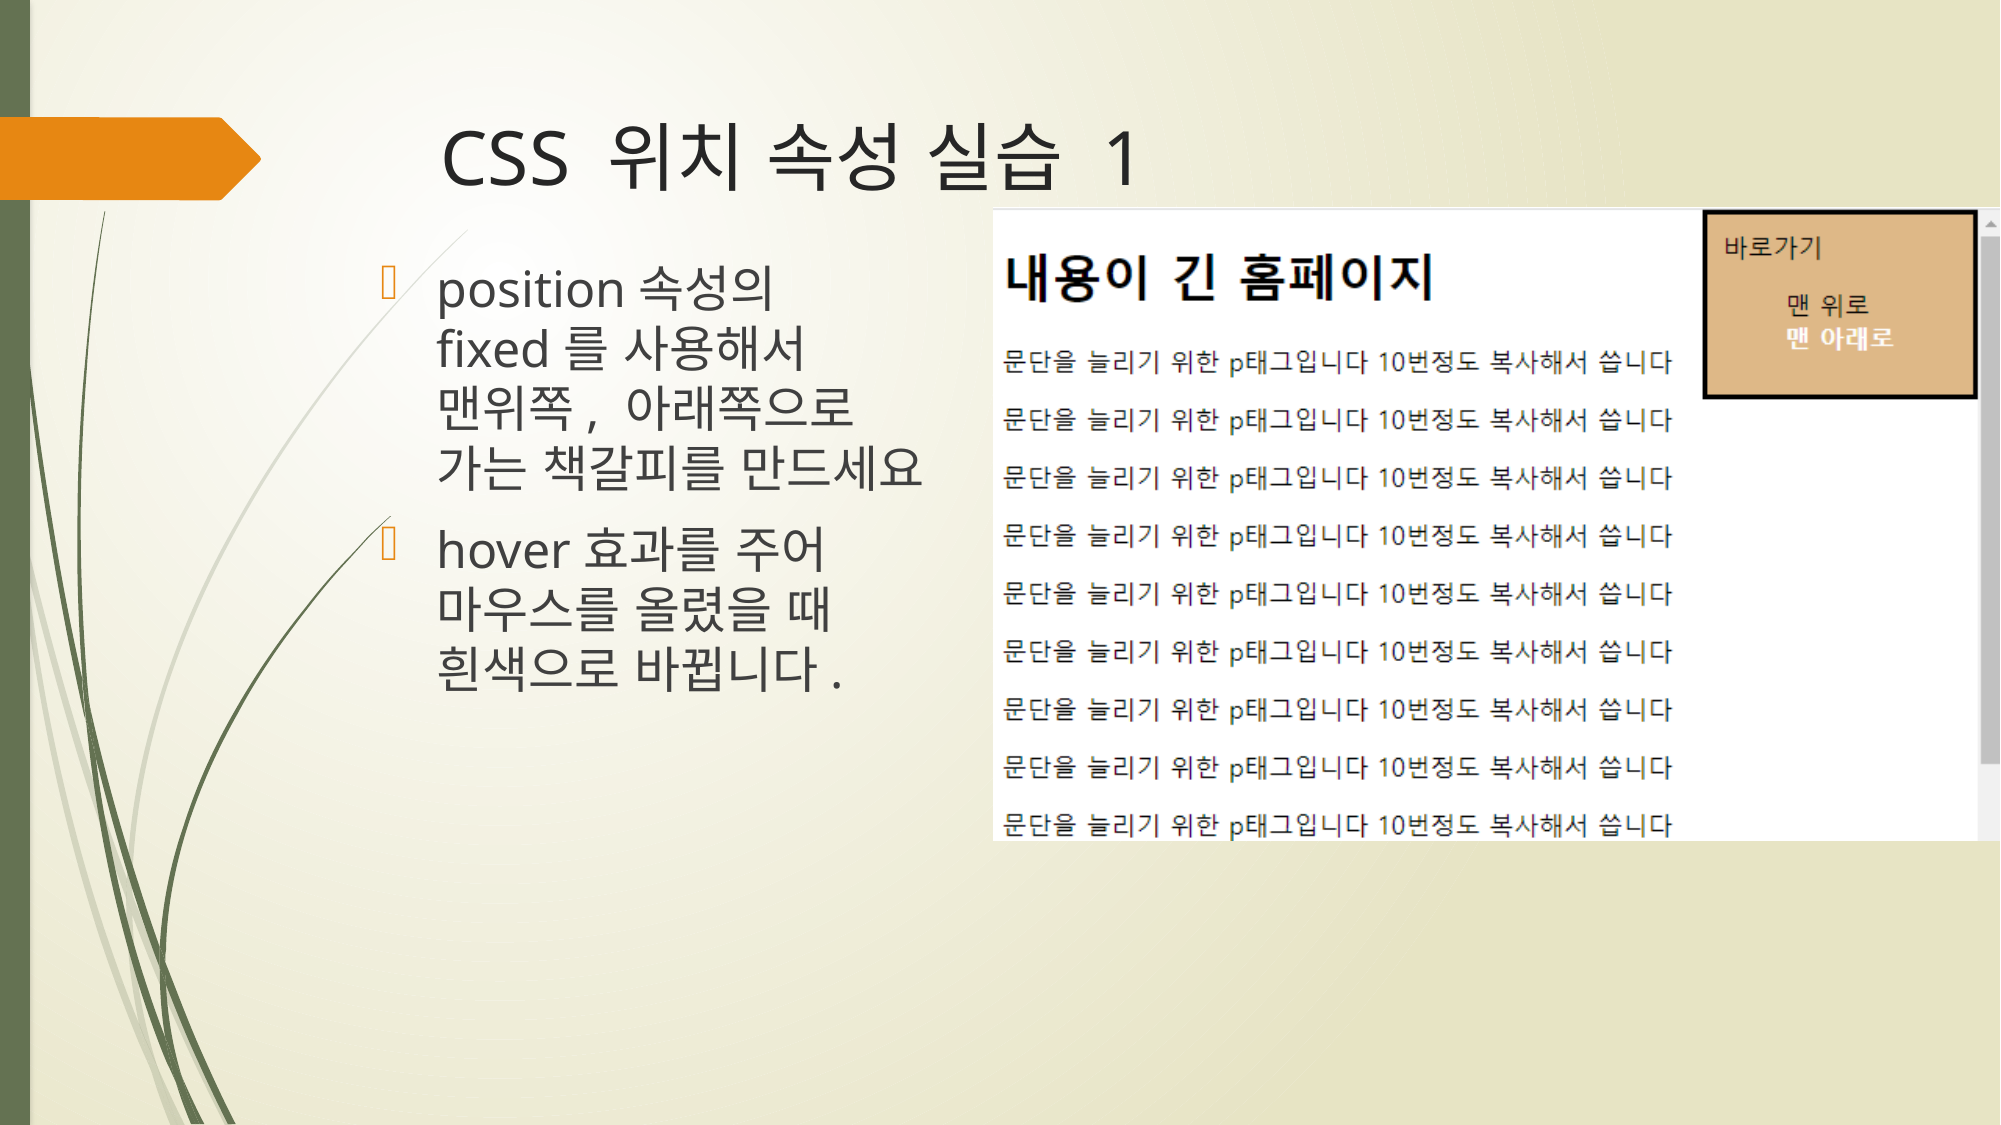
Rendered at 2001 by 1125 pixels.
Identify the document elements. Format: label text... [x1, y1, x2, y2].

list position속성의 fixed를 사용해서 맨위쪽, 아래쪽으로 가는 책갈피를 만드세요 hover효과를 주어 마우스를 올렸을 때 흰색으로 바뀝니다. [365, 249, 1828, 983]
picture [993, 207, 2000, 841]
title CSS 위치 속성 실습 1 [425, 102, 1888, 249]
